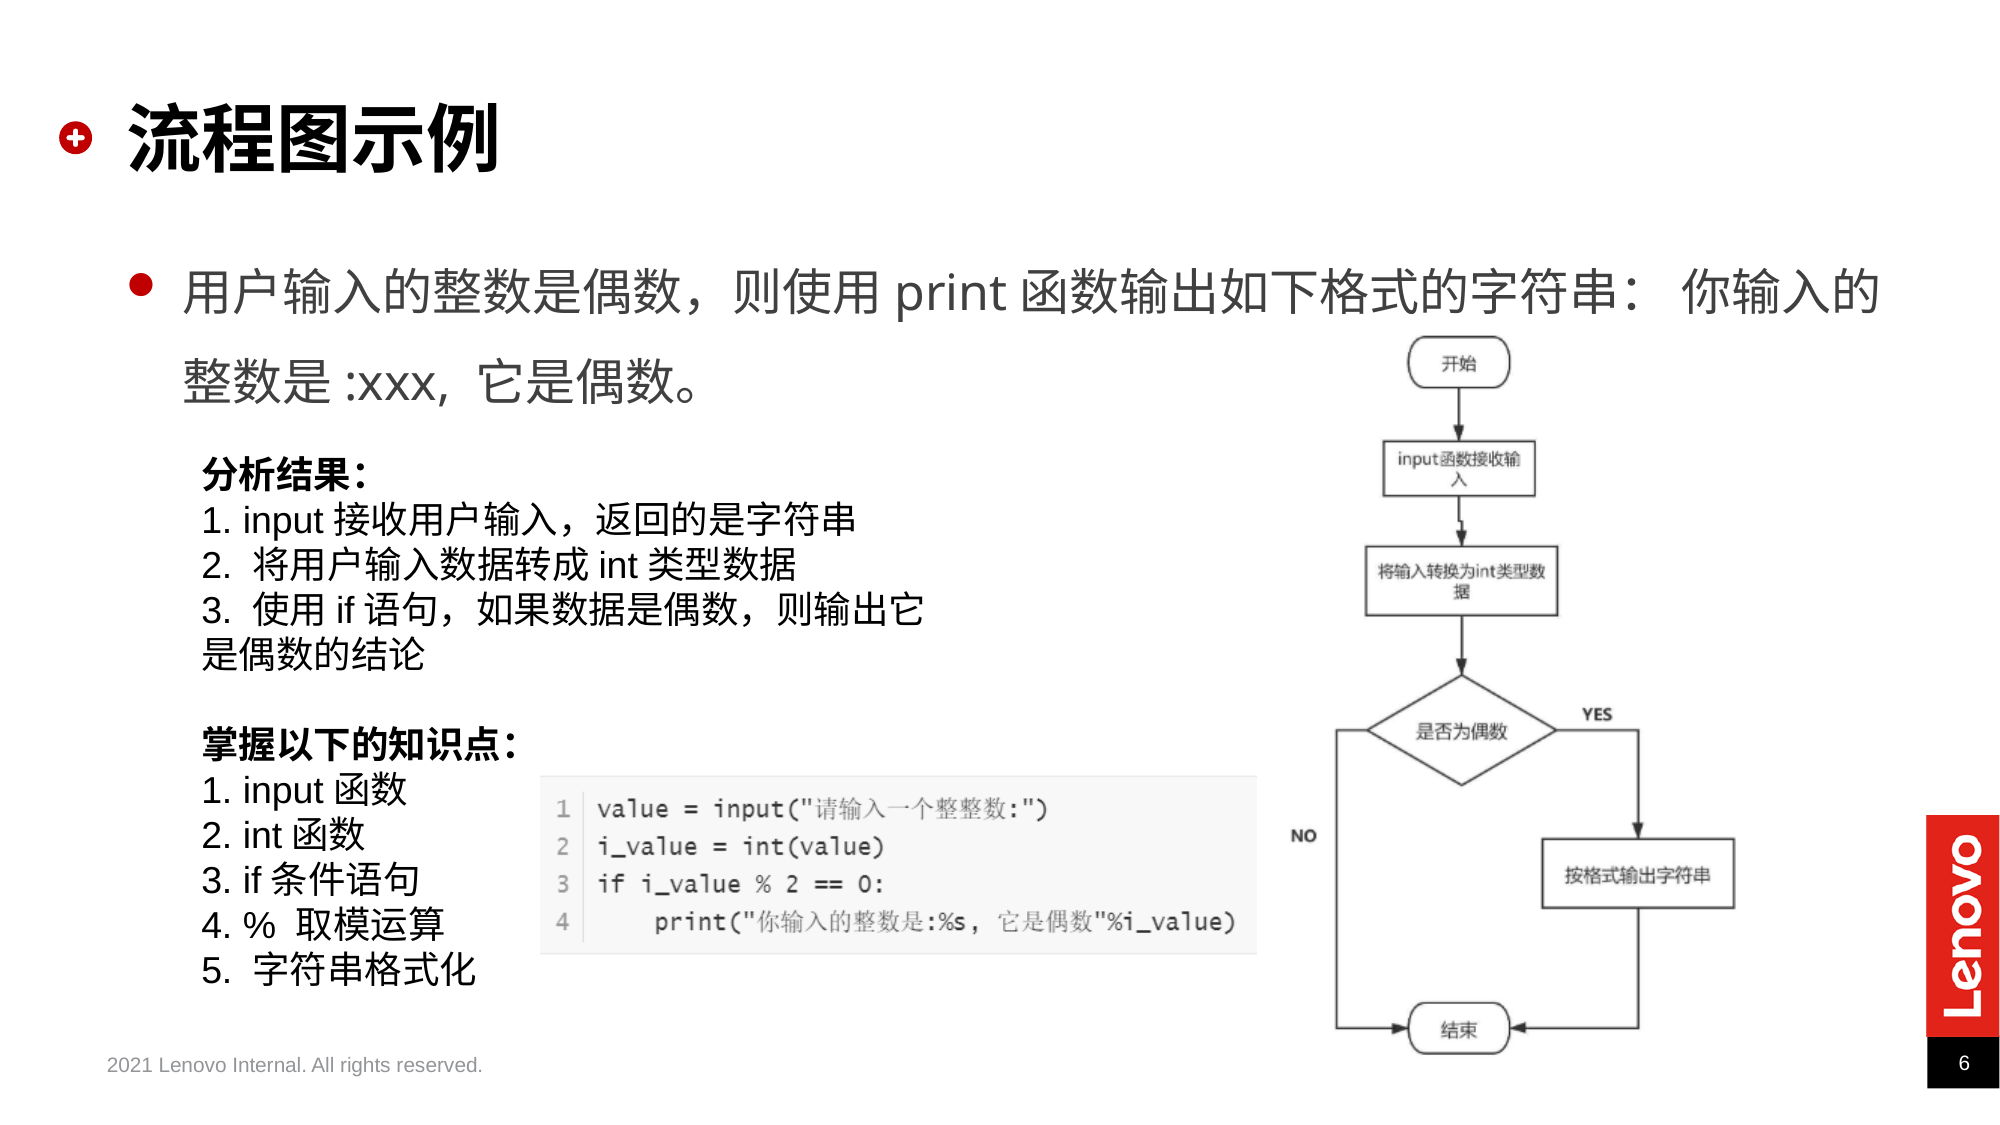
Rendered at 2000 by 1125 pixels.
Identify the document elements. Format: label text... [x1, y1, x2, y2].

list 用户输入的整数是偶数，则使用print函数输出如下格式的字符串： 你输入的整数是:xxx, 它是偶数。 [111, 222, 1899, 1037]
text_box 分析结果： 1. input接收用户输入，返回的是字符串 2. 将用户输入数据转成int类型数据 3. 使用if语句，如果数据是偶数，则输出它是偶数的结论 [186, 443, 953, 684]
picture [1926, 815, 2000, 1037]
picture [540, 324, 1769, 1079]
text_box 掌握以下的知识点： 1. input函数 2. int函数 3. if条件语句 4. % 取模运算 5. 字符串格式化 [186, 713, 953, 999]
title 流程图示例 [111, 83, 1899, 192]
